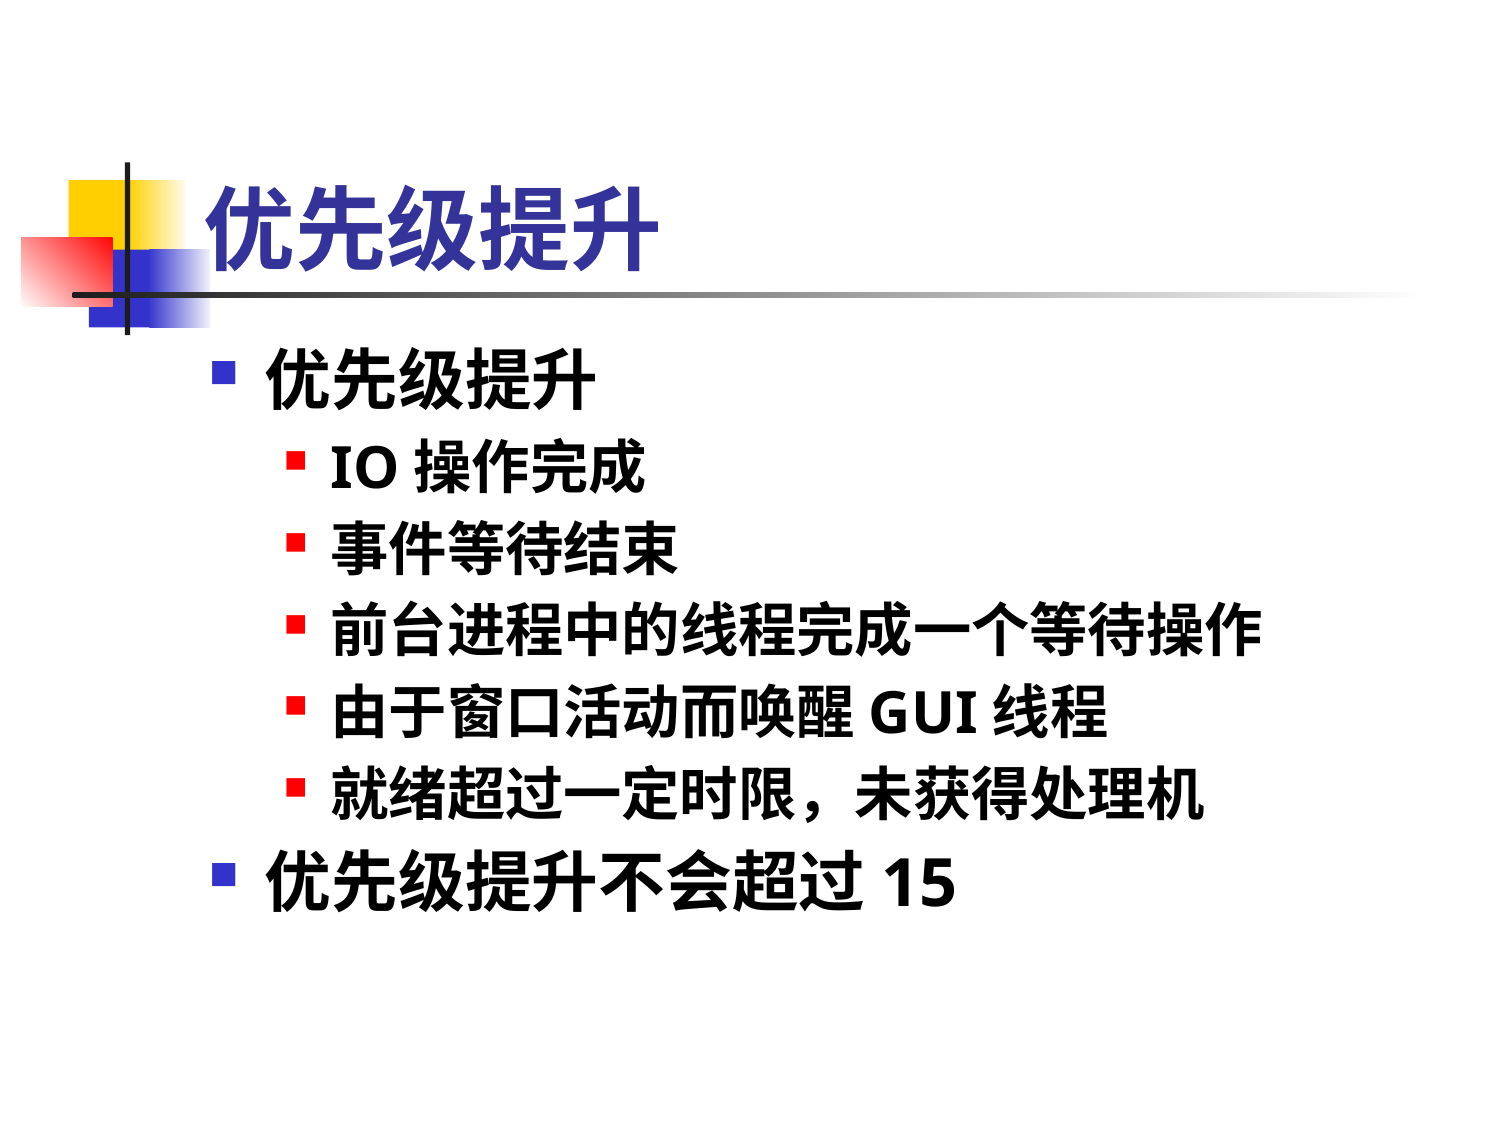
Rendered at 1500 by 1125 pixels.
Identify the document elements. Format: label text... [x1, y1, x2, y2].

list 优先级提升 IO操作完成 事件等待结束 前台进程中的线程完成一个等待操作 由于窗口活动而唤醒GUI线程 就绪超过一定时限，未获得处理机 优先级提升不会超过15 [193, 330, 1470, 1007]
title 优先级提升 [188, 101, 1468, 289]
